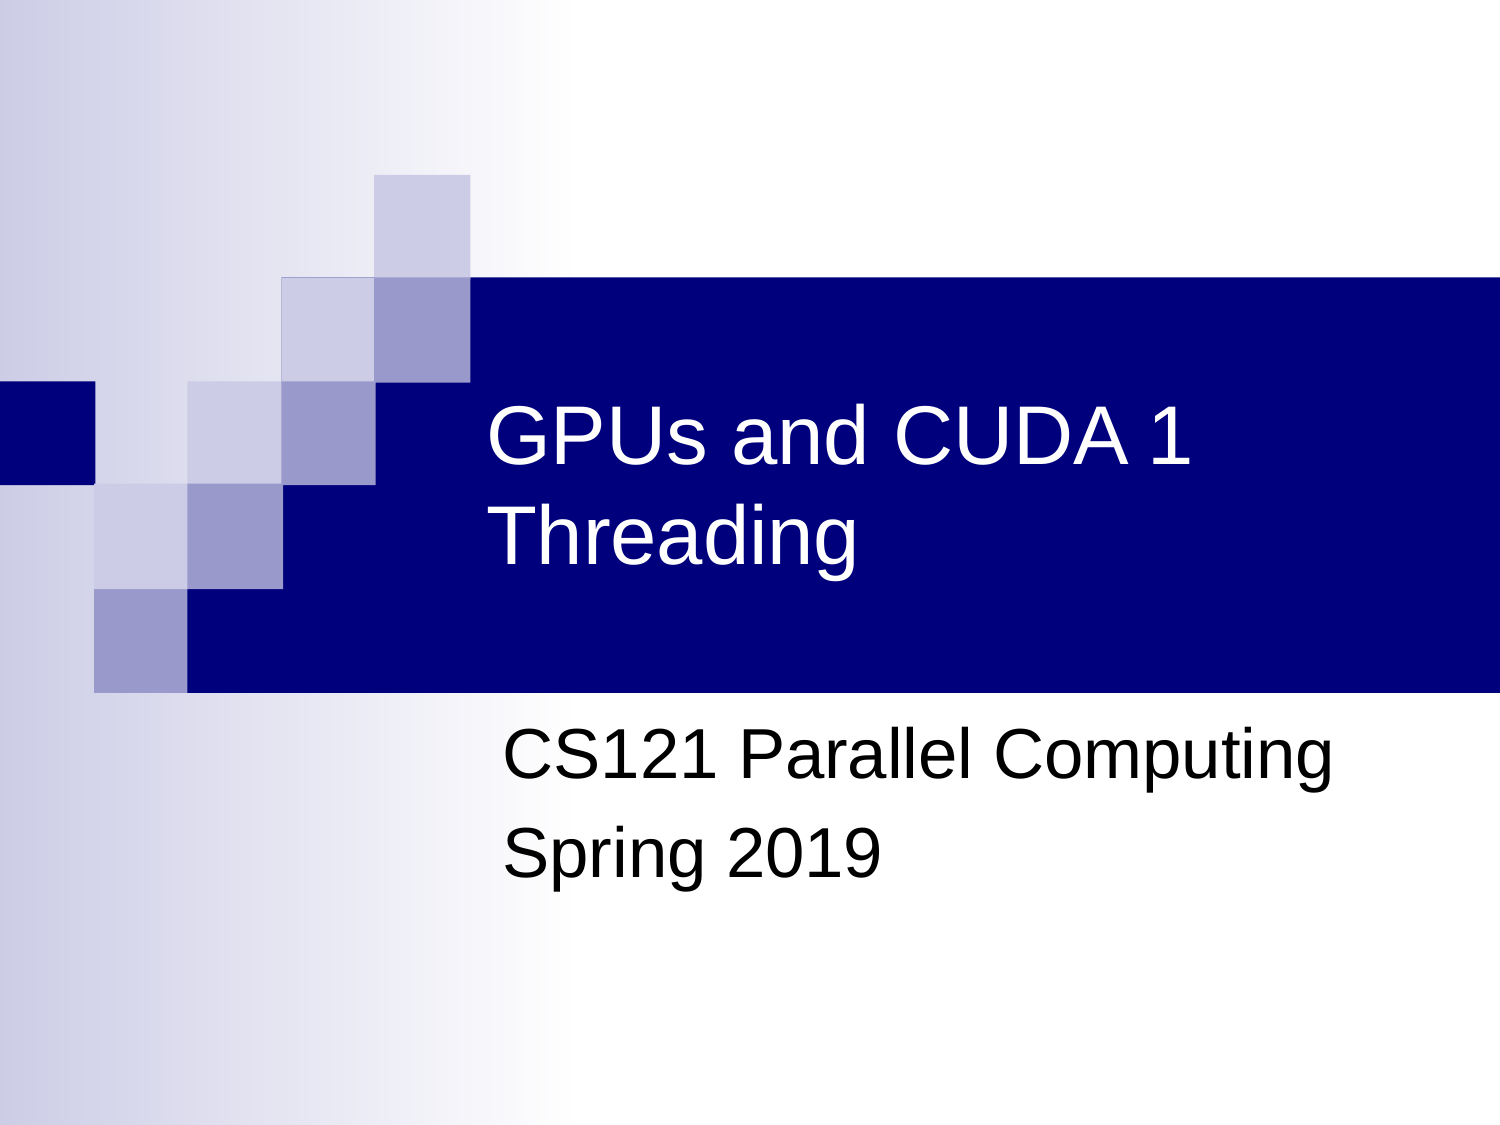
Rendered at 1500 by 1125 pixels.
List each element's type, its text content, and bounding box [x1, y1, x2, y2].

subtitle CS121 Parallel Computing Spring 2019 [487, 699, 1475, 988]
title GPUs and CUDA 1 Threading [471, 299, 1500, 663]
